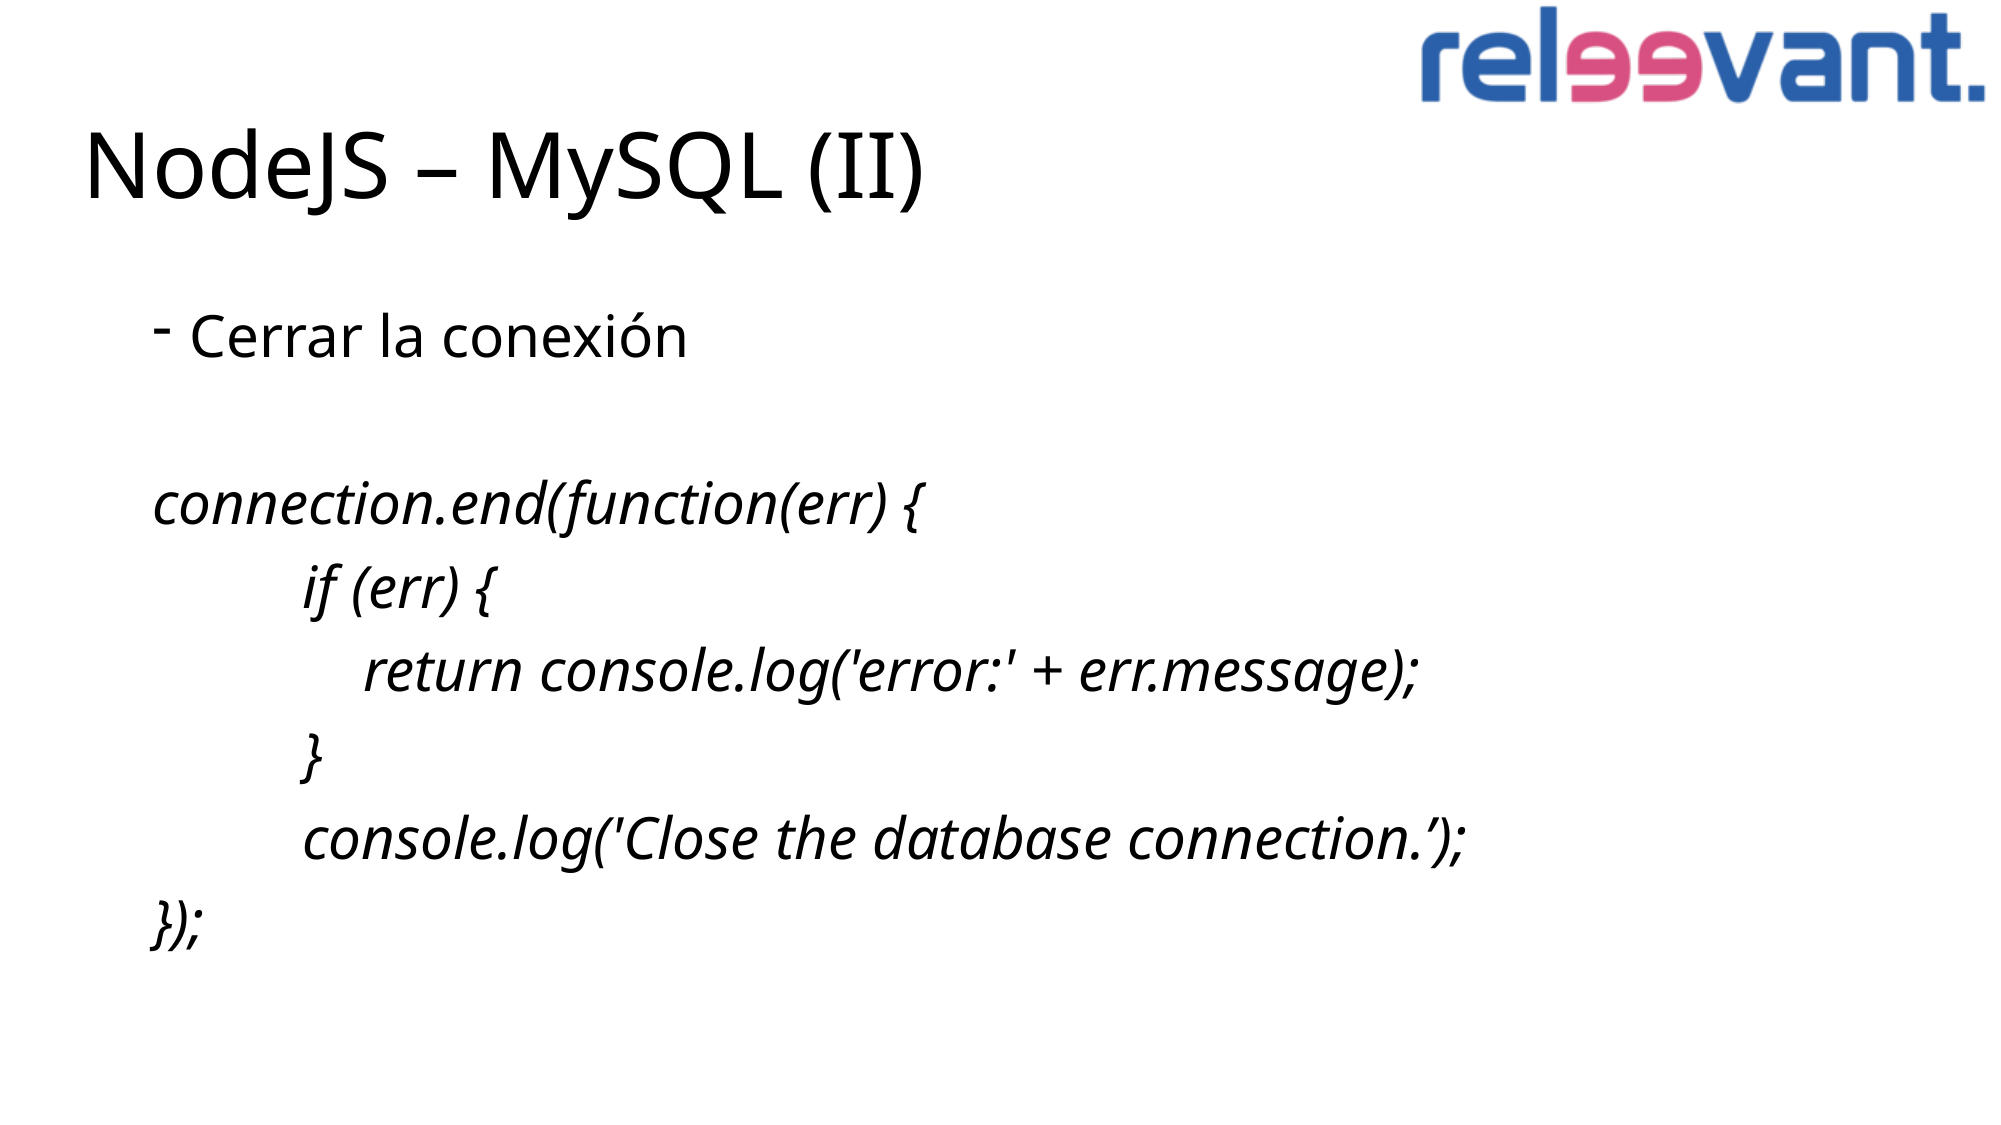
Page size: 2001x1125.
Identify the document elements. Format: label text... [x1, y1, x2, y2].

text_box Cerrar la conexión connection.end(function(err) { if (err) { return console.log('error:' + err.message); } console.log('Close the database connection.’); }); [137, 299, 1820, 1014]
title NodeJS – MySQL (II) [67, 59, 1959, 278]
picture [1417, 0, 1989, 133]
